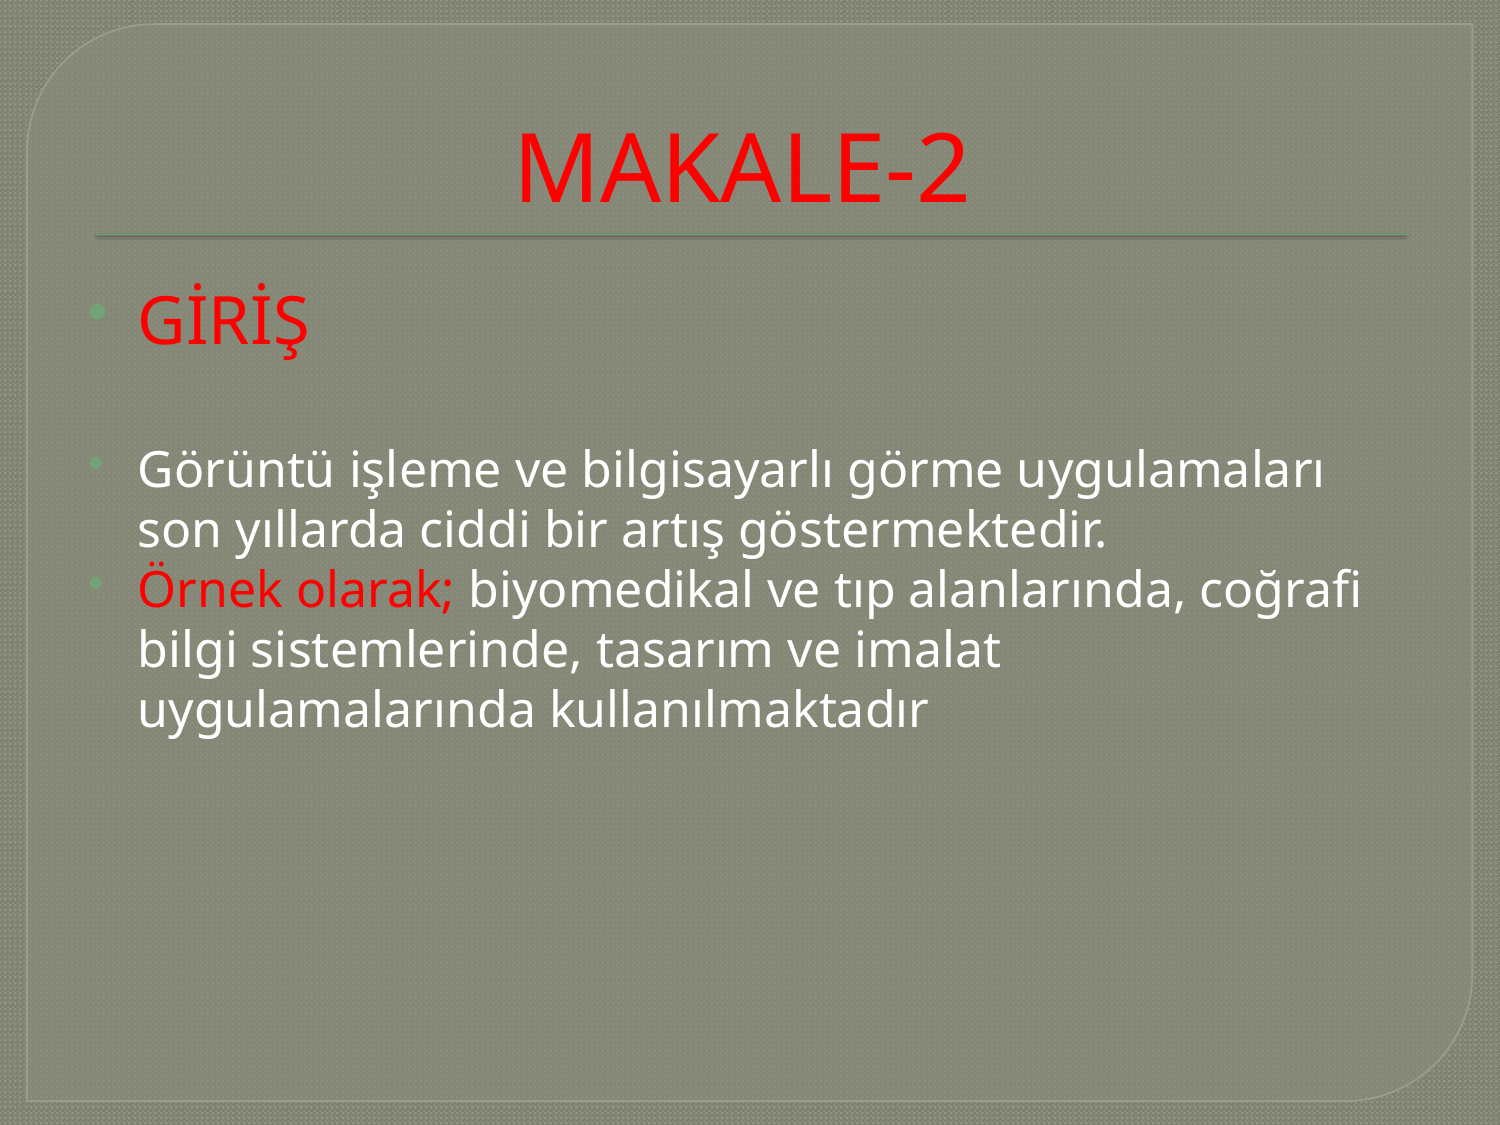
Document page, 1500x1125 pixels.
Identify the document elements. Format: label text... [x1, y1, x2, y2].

list GİRİŞ Görüntü işleme ve bilgisayarlı görme uygulamaları son yıllarda ciddi bir artış göstermektedir. Örnek olarak; biyomedikal ve tıp alanlarında, coğrafi bilgi sistemlerinde, tasarım ve imalat uygulamalarında kullanılmaktadır [75, 270, 1425, 1013]
title MAKALE-2 [431, 90, 987, 230]
